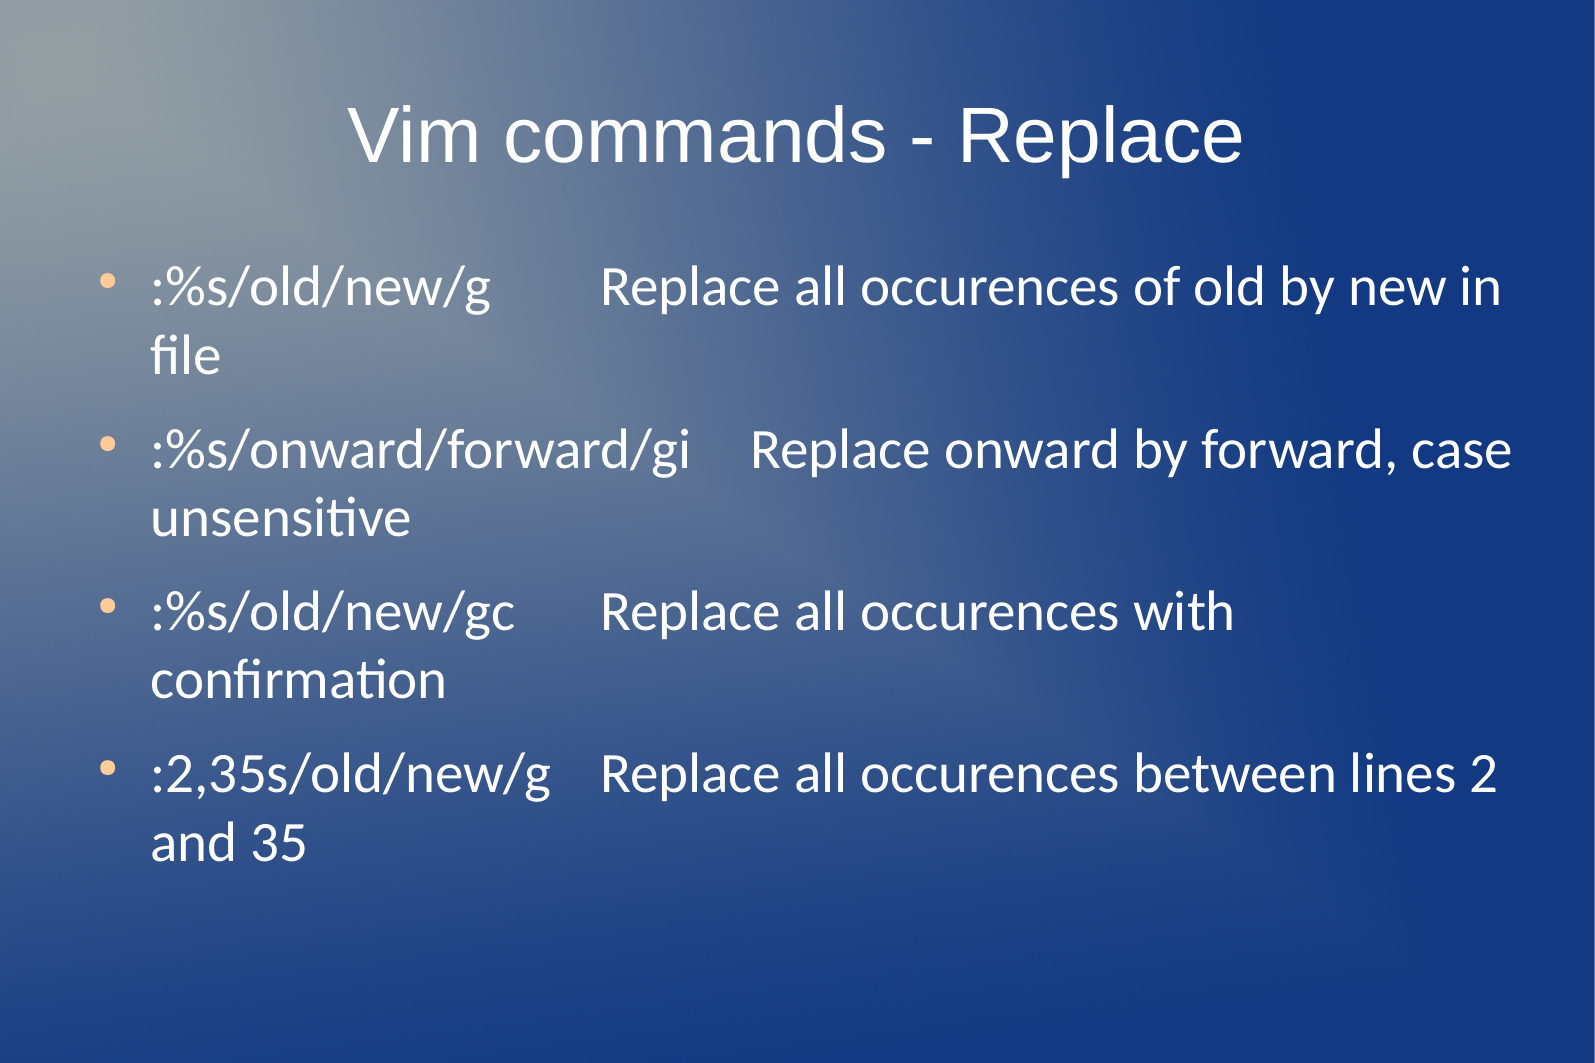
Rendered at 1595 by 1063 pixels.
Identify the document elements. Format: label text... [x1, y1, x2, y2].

picture [0, 0, 1595, 1063]
list :%s/old/new/g Replace all occurences of old by new in file :%s/onward/forward/gi Replace onward by forward, case unsensitive :%s/old/new/gc Replace all occurences with confirmation :2,35s/old/new/g Replace all occurences between lines 2 and 35 [79, 248, 1515, 951]
title Vim commands - Replace [79, 42, 1515, 220]
